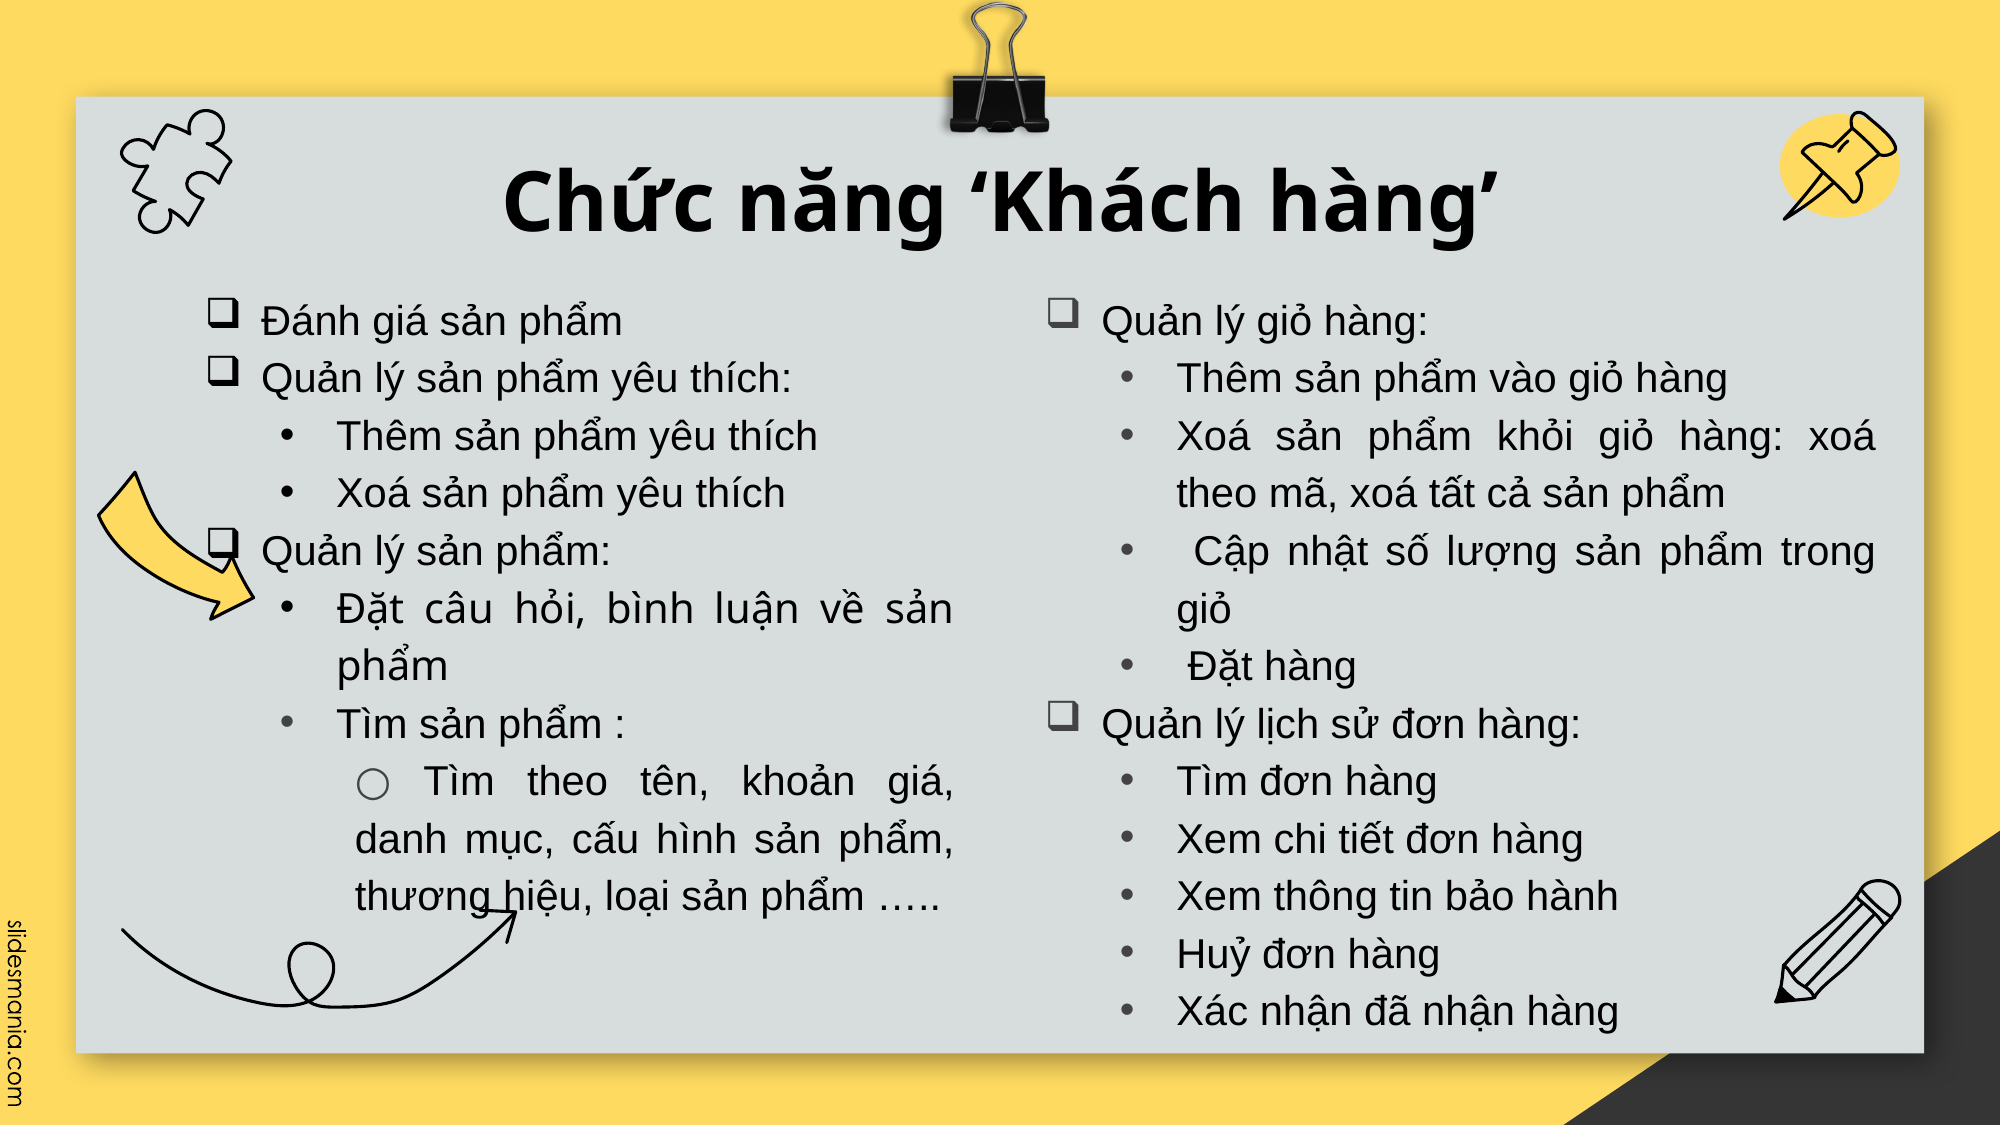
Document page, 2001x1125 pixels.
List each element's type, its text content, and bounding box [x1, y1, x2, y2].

picture [845, 0, 1154, 128]
list Đánh giá sản phẩm Quản lý sản phẩm yêu thích: Thêm sản phẩm yêu thích Xoá sản phẩm yêu thích Quản lý sản phẩm: Đặt câu hỏi, bình luận về sản phẩm Tìm sản phẩm : Tìm theo tên, khoản giá, danh mục, cấu hình sản phẩm, thương hiệu, loại sản phẩm ….. [184, 266, 975, 997]
text_box Quản lý giỏ hàng: Thêm sản phẩm vào giỏ hàng Xoá sản phẩm khỏi giỏ hàng: xoá theo mã, xoá tất cả sản phẩm Cập nhật số lượng sản phẩm trong giỏ Đặt hàng Quản lý lịch sử đơn hàng: Tìm đơn hàng Xem chi tiết đơn hàng Xem thông tin bảo hành Huỷ đơn hàng Xác nhận đã nhận hàng [1024, 266, 1897, 1032]
title Chức năng ‘Khách hàng’ [360, 128, 1640, 267]
